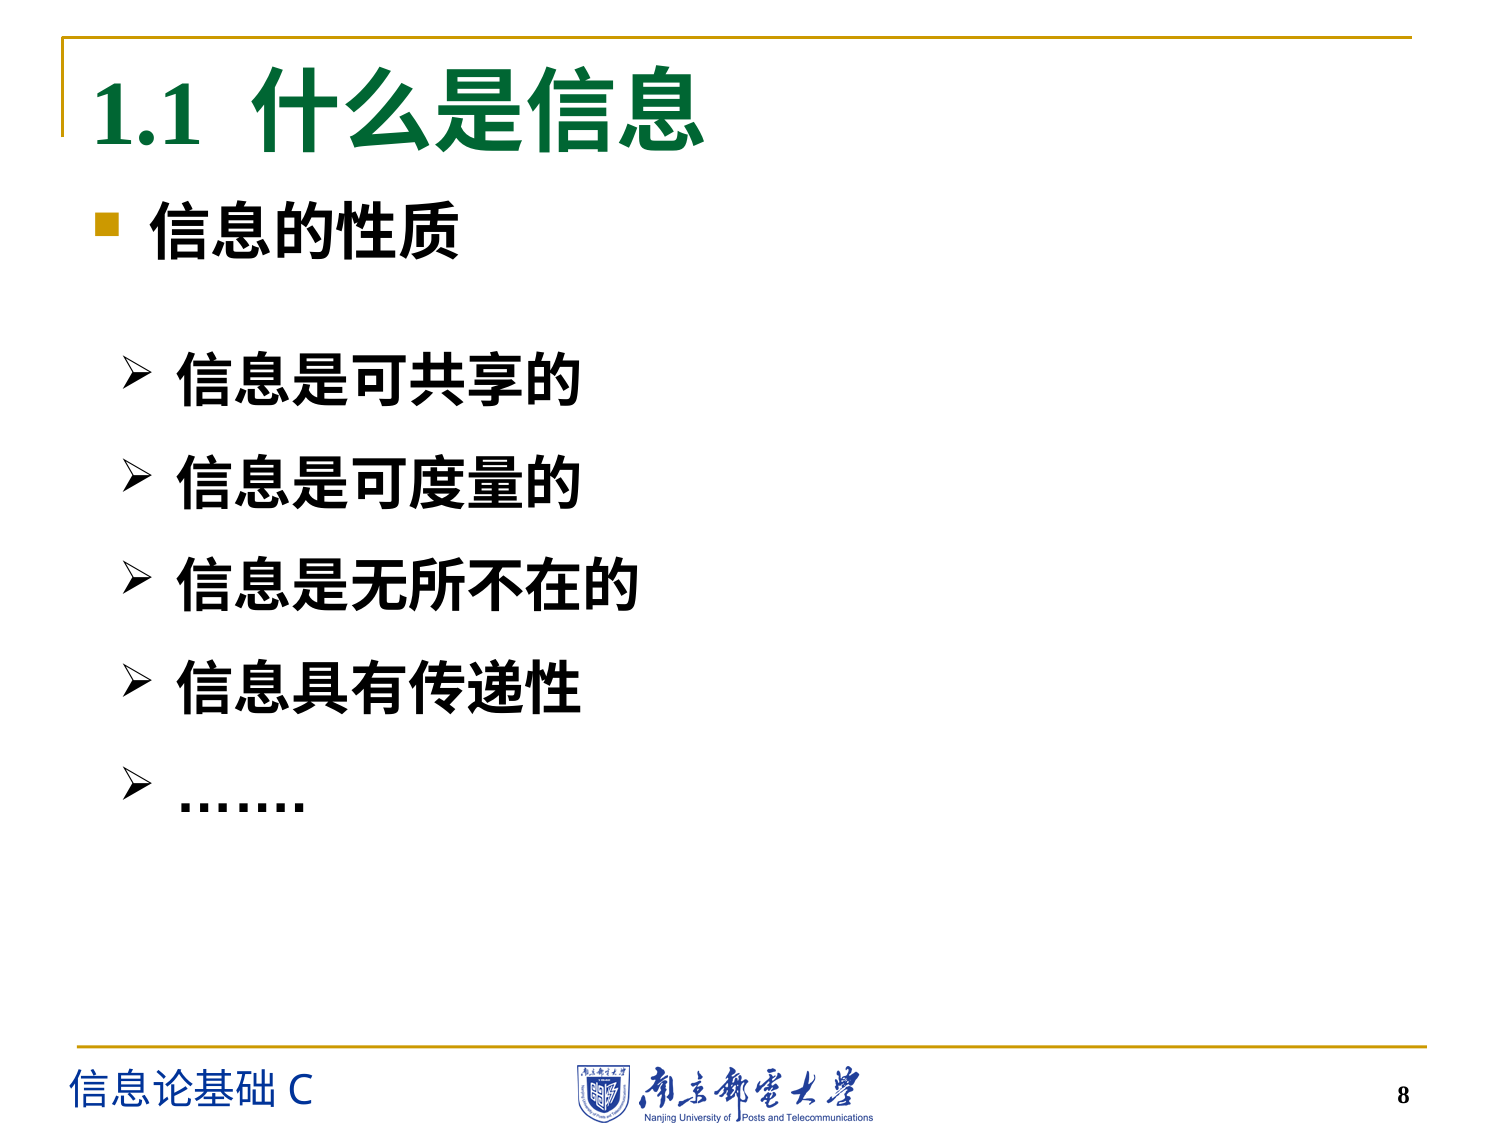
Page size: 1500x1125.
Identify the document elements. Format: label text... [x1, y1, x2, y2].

title 1.1 什么是信息 [74, 45, 1426, 233]
text_box [1223, 1056, 1425, 1116]
picture [549, 1049, 875, 1124]
text_box 信息是可共享的 信息是可度量的 信息是无所不在的 信息具有传递性 ……. [103, 314, 1429, 1036]
list 信息的性质 [76, 184, 1428, 929]
